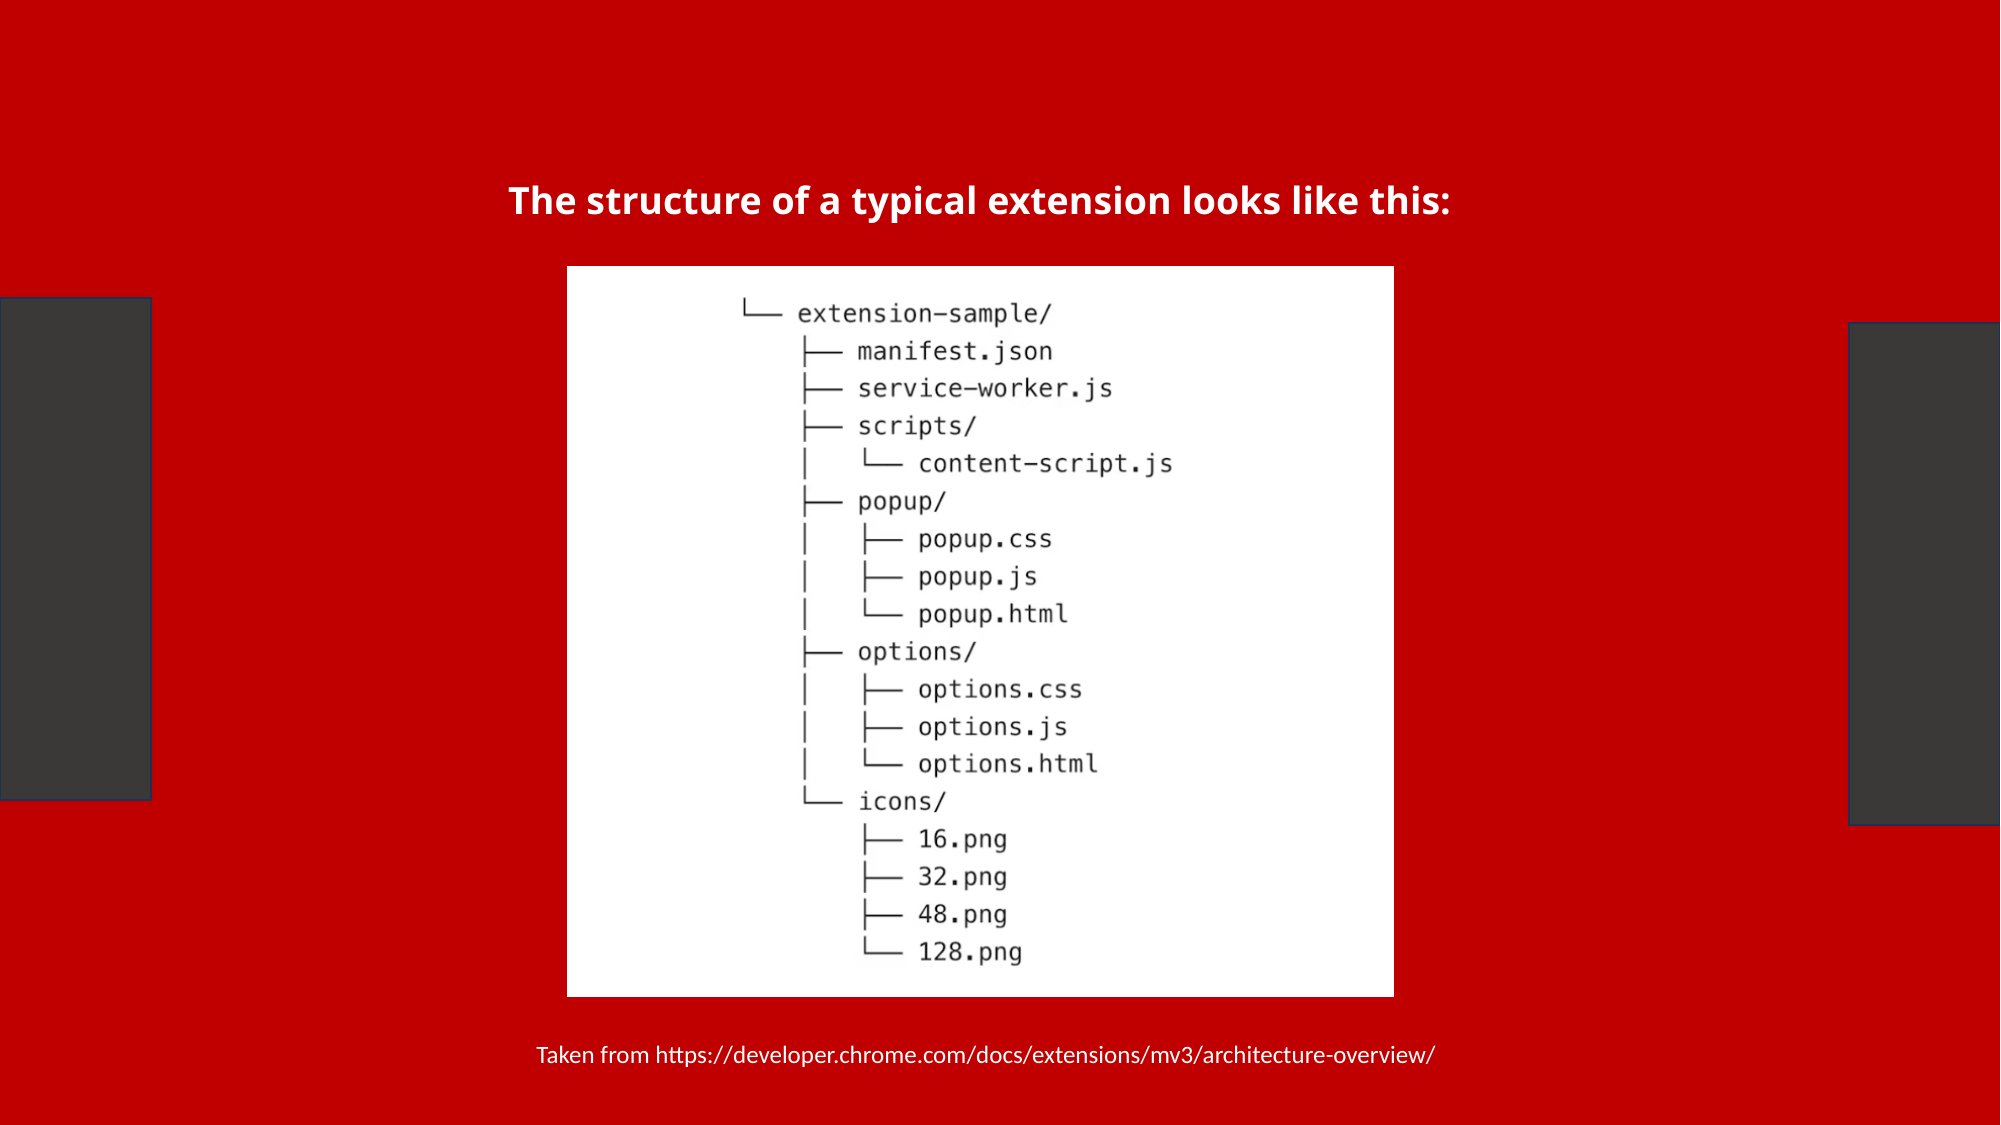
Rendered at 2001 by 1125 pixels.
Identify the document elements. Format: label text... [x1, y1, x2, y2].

text_box [0, 297, 152, 801]
text_box Taken from https://developer.chrome.com/docs/extensions/mv3/architecture-overview/ [521, 1031, 1455, 1077]
picture [567, 266, 1394, 997]
text_box [1848, 322, 2000, 826]
text_box The structure of a typical extension looks like this: [479, 169, 1481, 230]
